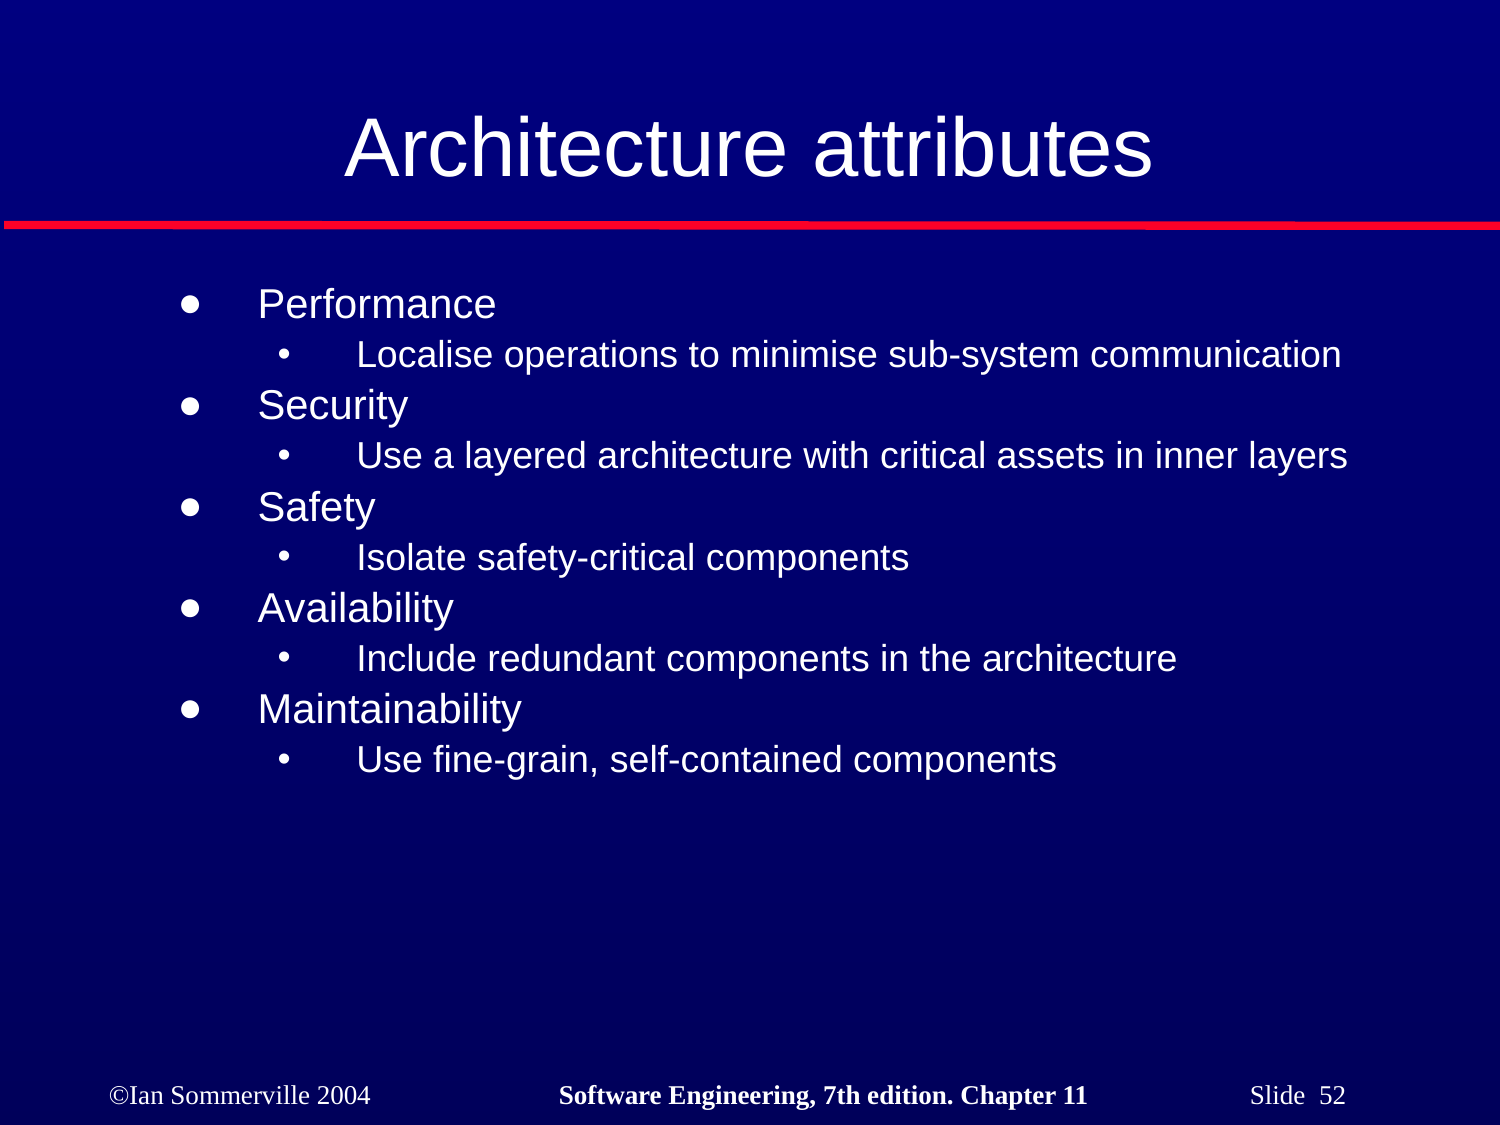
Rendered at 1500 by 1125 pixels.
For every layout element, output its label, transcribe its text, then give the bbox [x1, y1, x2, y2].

title Architecture attributes [109, 50, 1391, 201]
list Performance Localise operations to minimise sub-system communication Security Use a layered architecture with critical assets in inner layers Safety Isolate safety-critical components Availability Include redundant components in the architecture Maintainability Use fine-grain, self-contained components [162, 275, 1443, 953]
